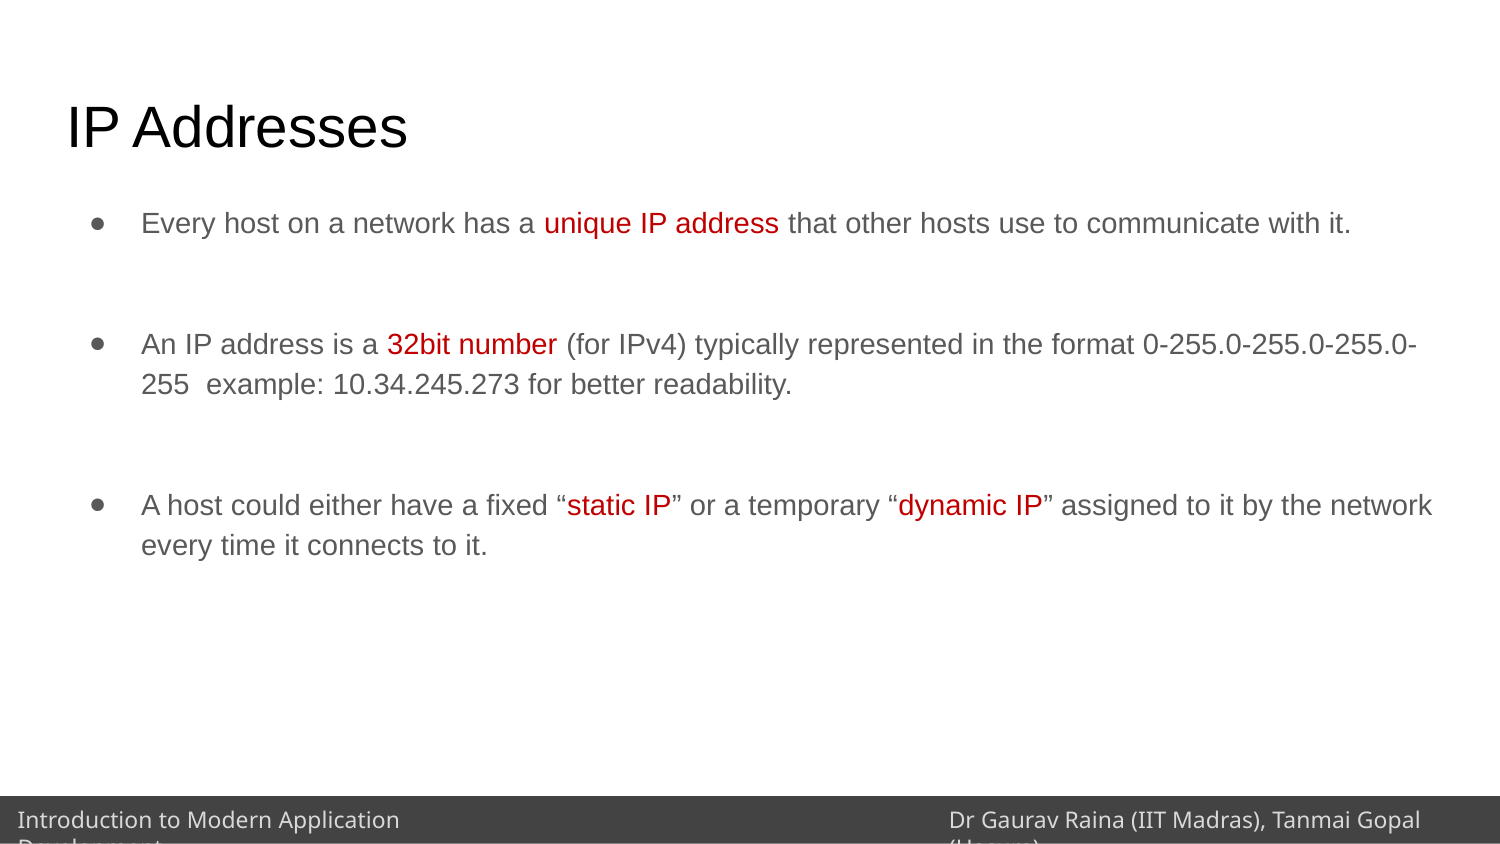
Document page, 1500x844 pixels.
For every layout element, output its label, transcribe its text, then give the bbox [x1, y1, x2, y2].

title IP Addresses [51, 82, 1449, 174]
subtitle Every host on a network has a unique IP address that other hosts use to communicate with it. An IP address is a 32bit number (for IPv4) typically represented in the format 0-255.0-255.0-255.0-255 example: 10.34.245.273 for better readability. A host could either have a fixed “static IP” or a temporary “dynamic IP” assigned to it by the network every time it connects to it. [51, 184, 1449, 595]
